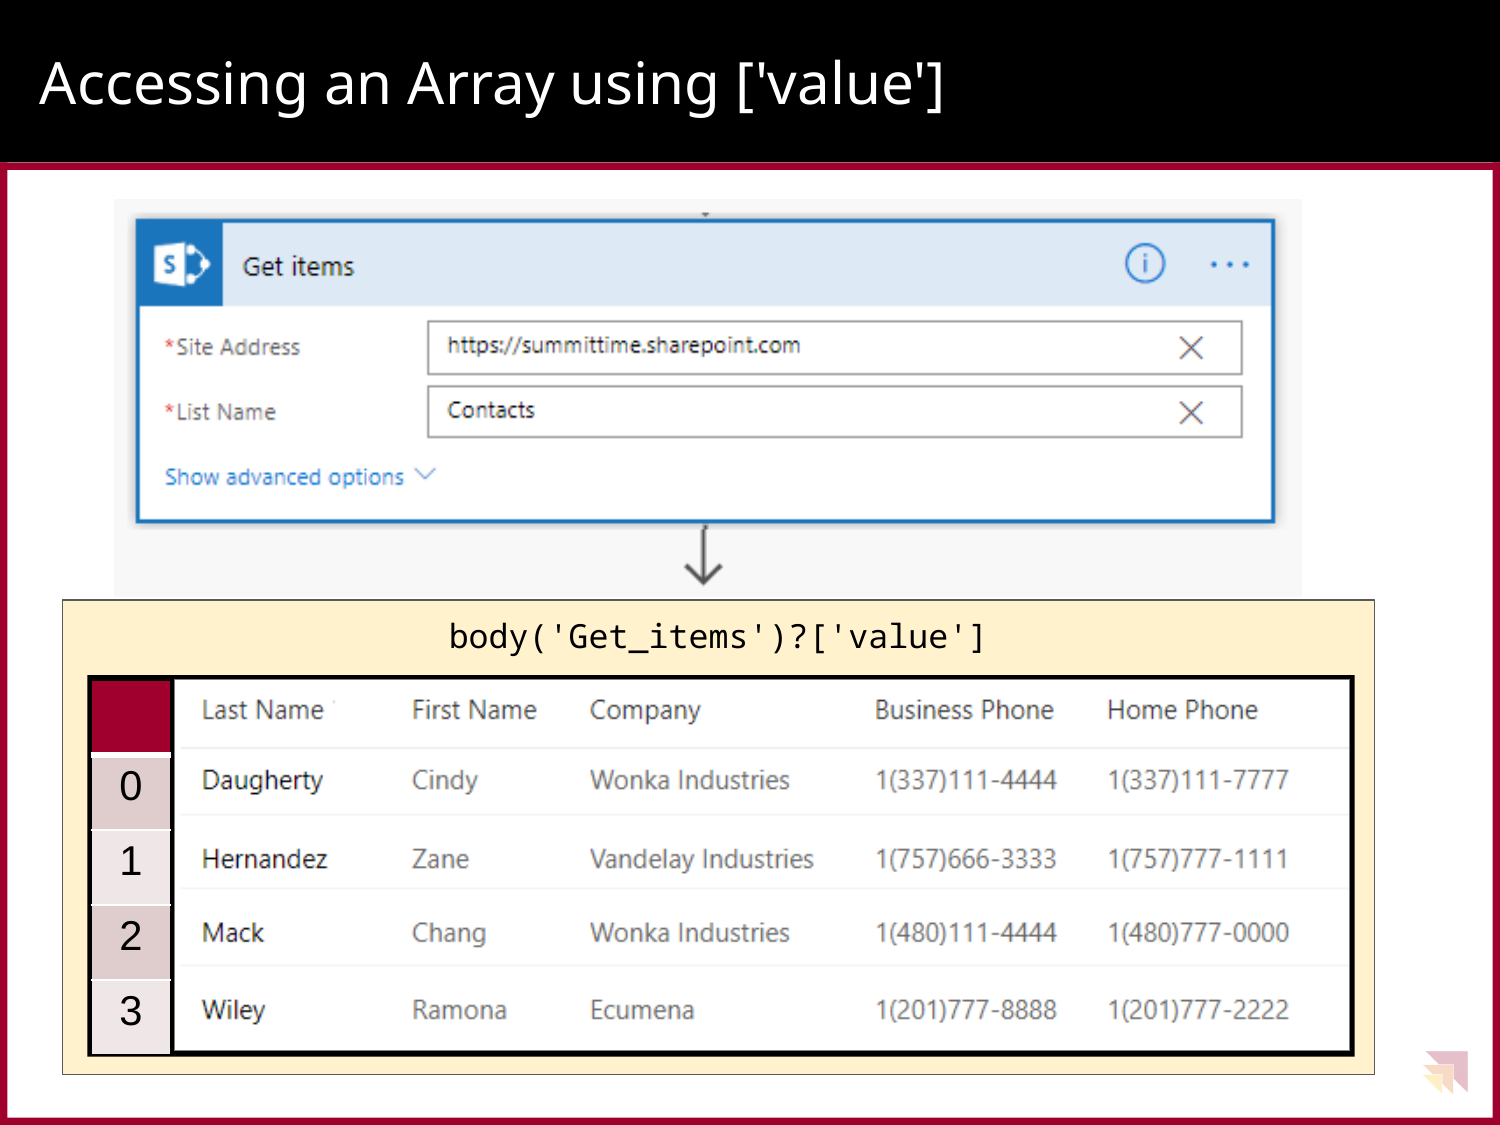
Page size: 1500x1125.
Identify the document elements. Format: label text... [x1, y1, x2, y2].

table_cell 1 [92, 831, 164, 904]
table_cell 3 [92, 981, 165, 1054]
picture [114, 199, 1303, 597]
picture [174, 679, 1351, 1051]
text_box body('Get_items')?['value'] [60, 598, 1377, 1077]
table_cell 0 [92, 758, 164, 829]
table_header [92, 681, 170, 752]
title Accessing an Array using ['value'] [24, 12, 1438, 150]
text_box [85, 673, 1357, 1059]
table_cell 2 [92, 906, 164, 979]
